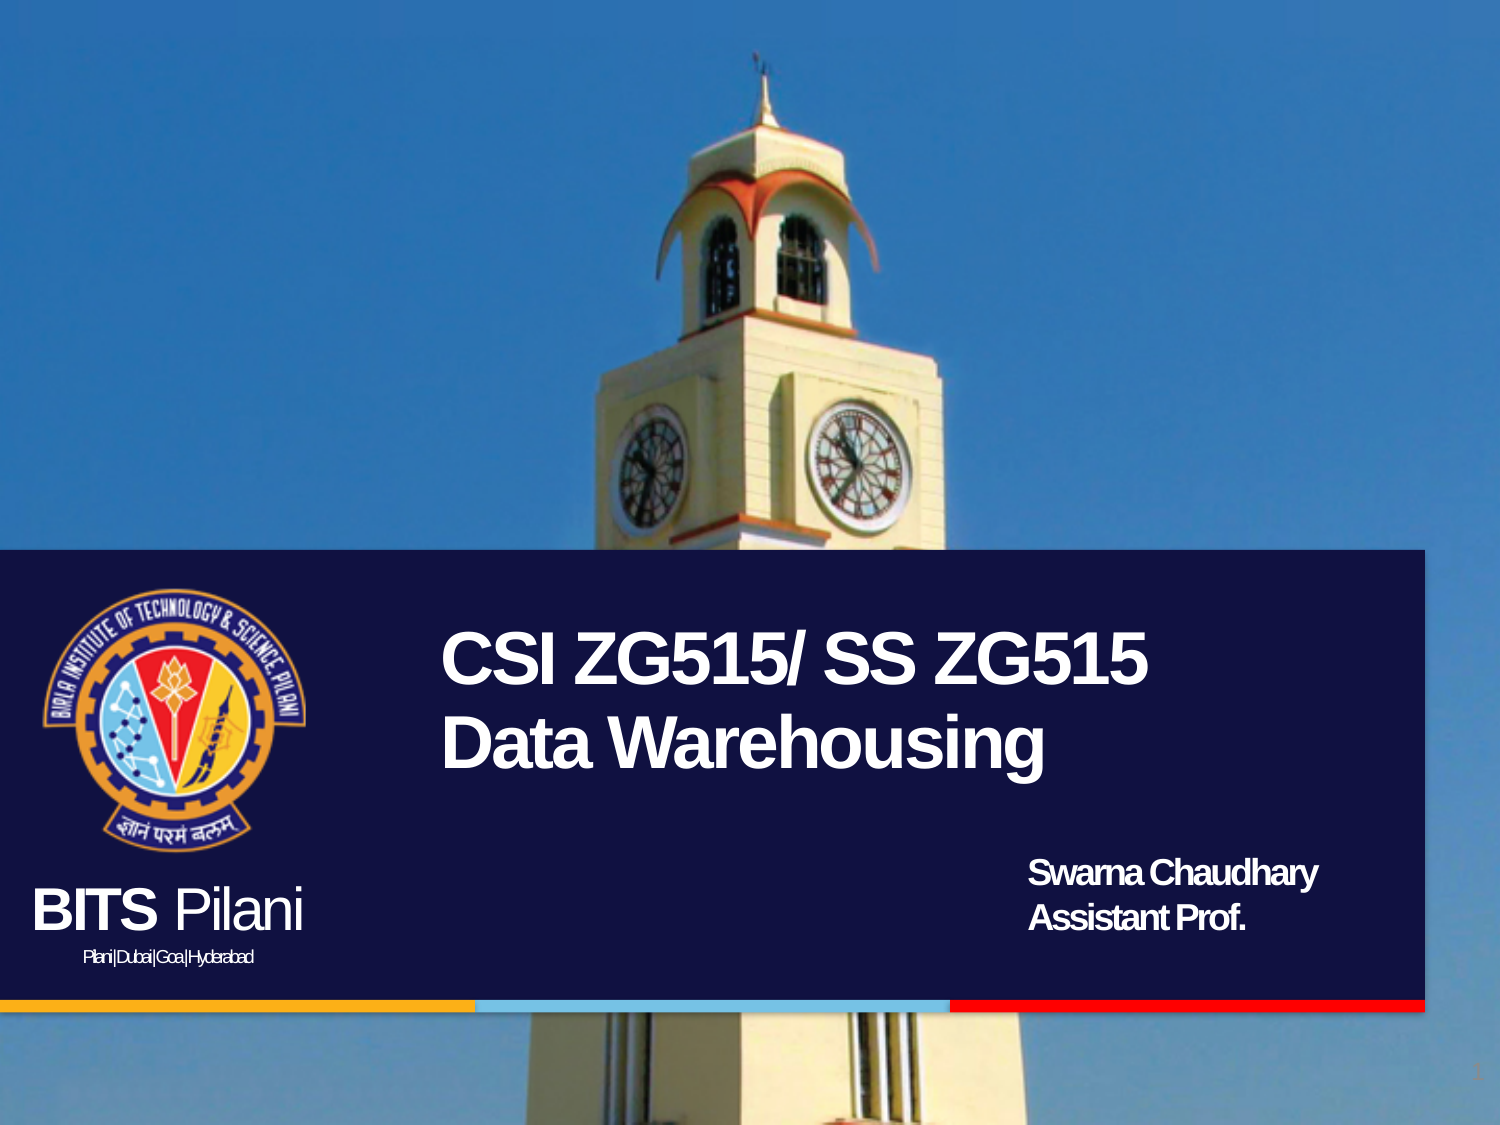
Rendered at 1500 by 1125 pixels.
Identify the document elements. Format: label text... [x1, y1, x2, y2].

title CSI ZG515/ SS ZG515 Data Warehousing [425, 575, 1413, 825]
text_box Swarna Chaudhary Assistant Prof. [1012, 840, 1413, 946]
picture [0, 0, 1500, 1125]
slide_number 1 [1200, 1040, 1500, 1100]
